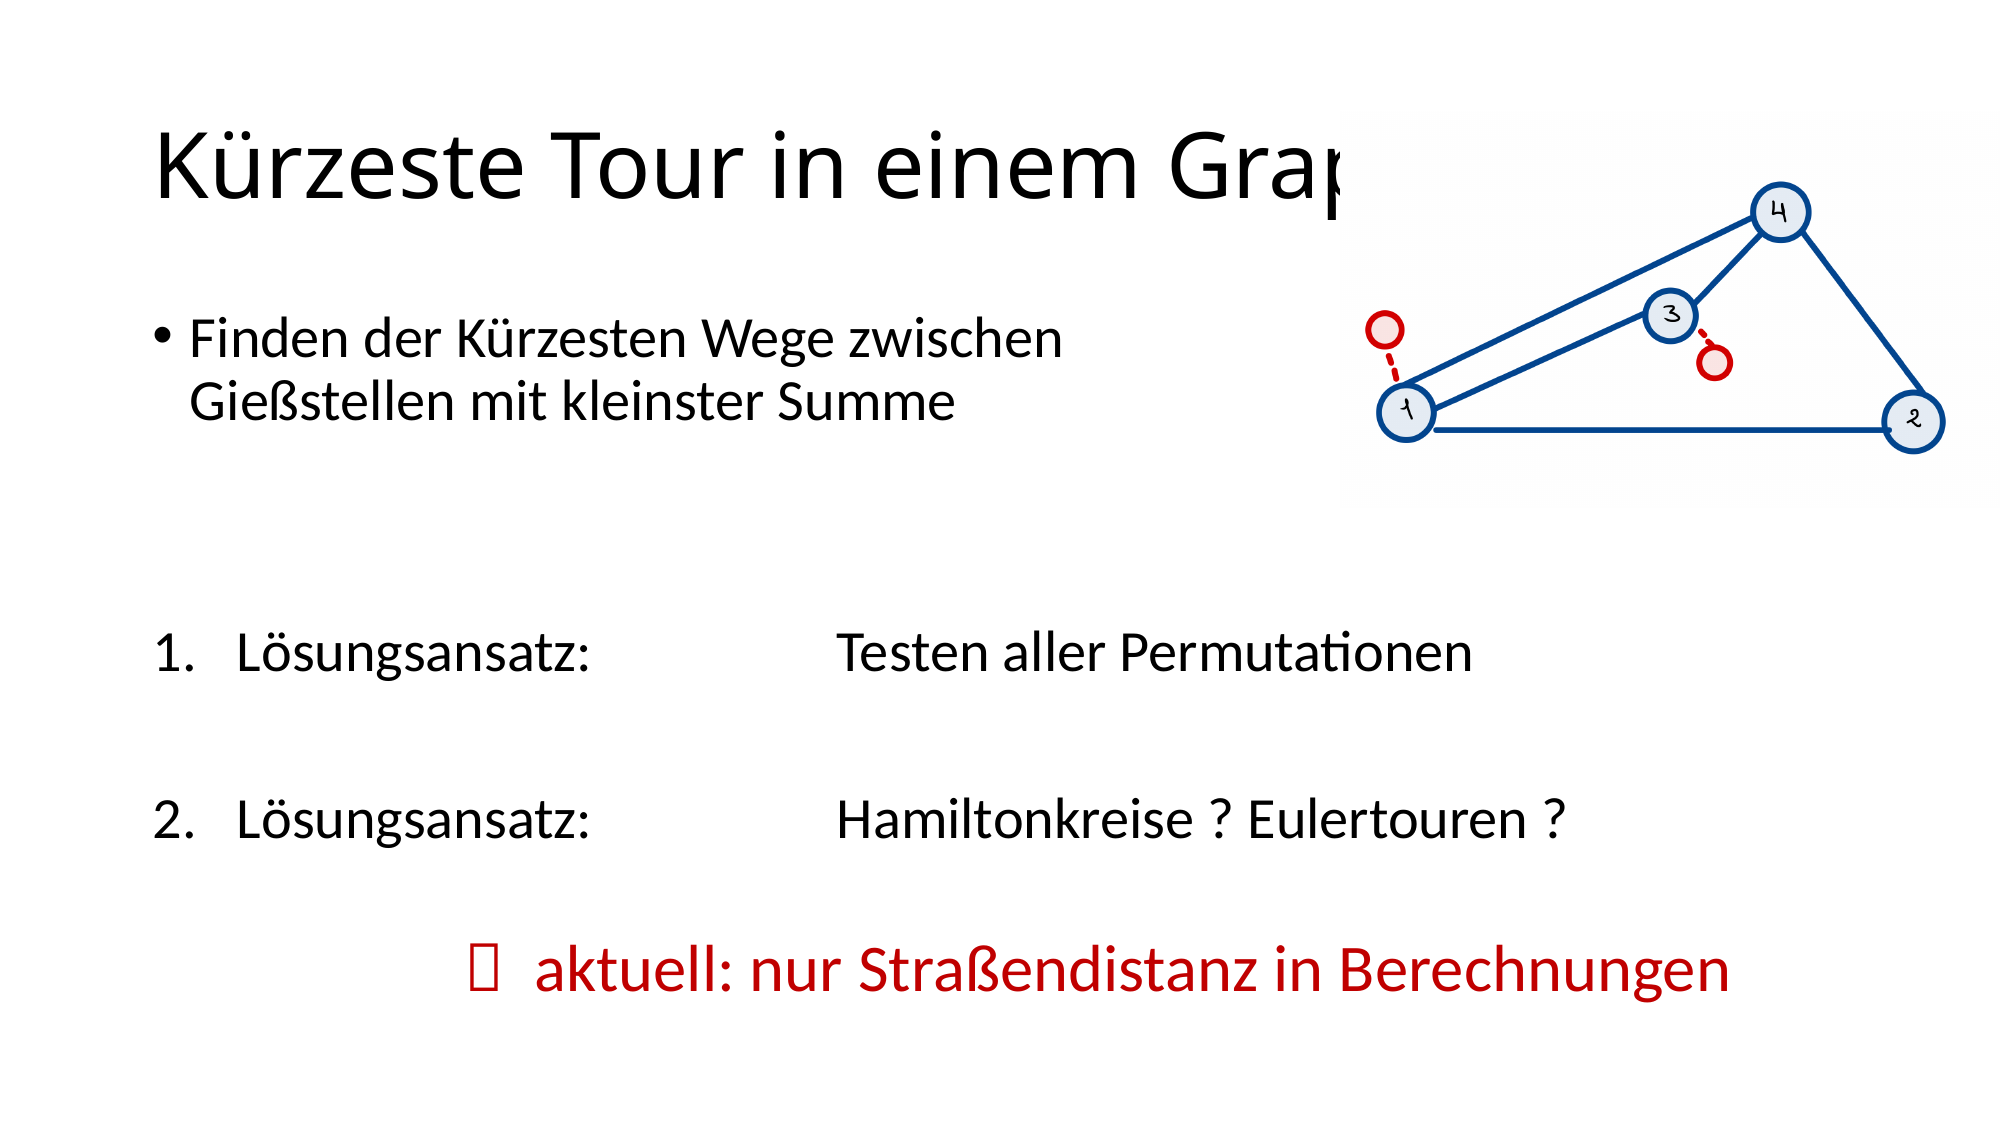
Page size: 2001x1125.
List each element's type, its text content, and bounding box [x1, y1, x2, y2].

list Finden der Kürzesten Wege zwischen Gießstellen mit kleinster Summe Lösungsansatz: Testen aller Permutationen Lösungsansatz: Hamiltonkreise ? Eulertouren ? [137, 299, 1863, 1014]
title Kürzeste Tour in einem Graphen [137, 59, 1863, 278]
text_box  aktuell: nur Straßendistanz in Berechnungen [449, 917, 1747, 1012]
picture [1340, 111, 2000, 508]
